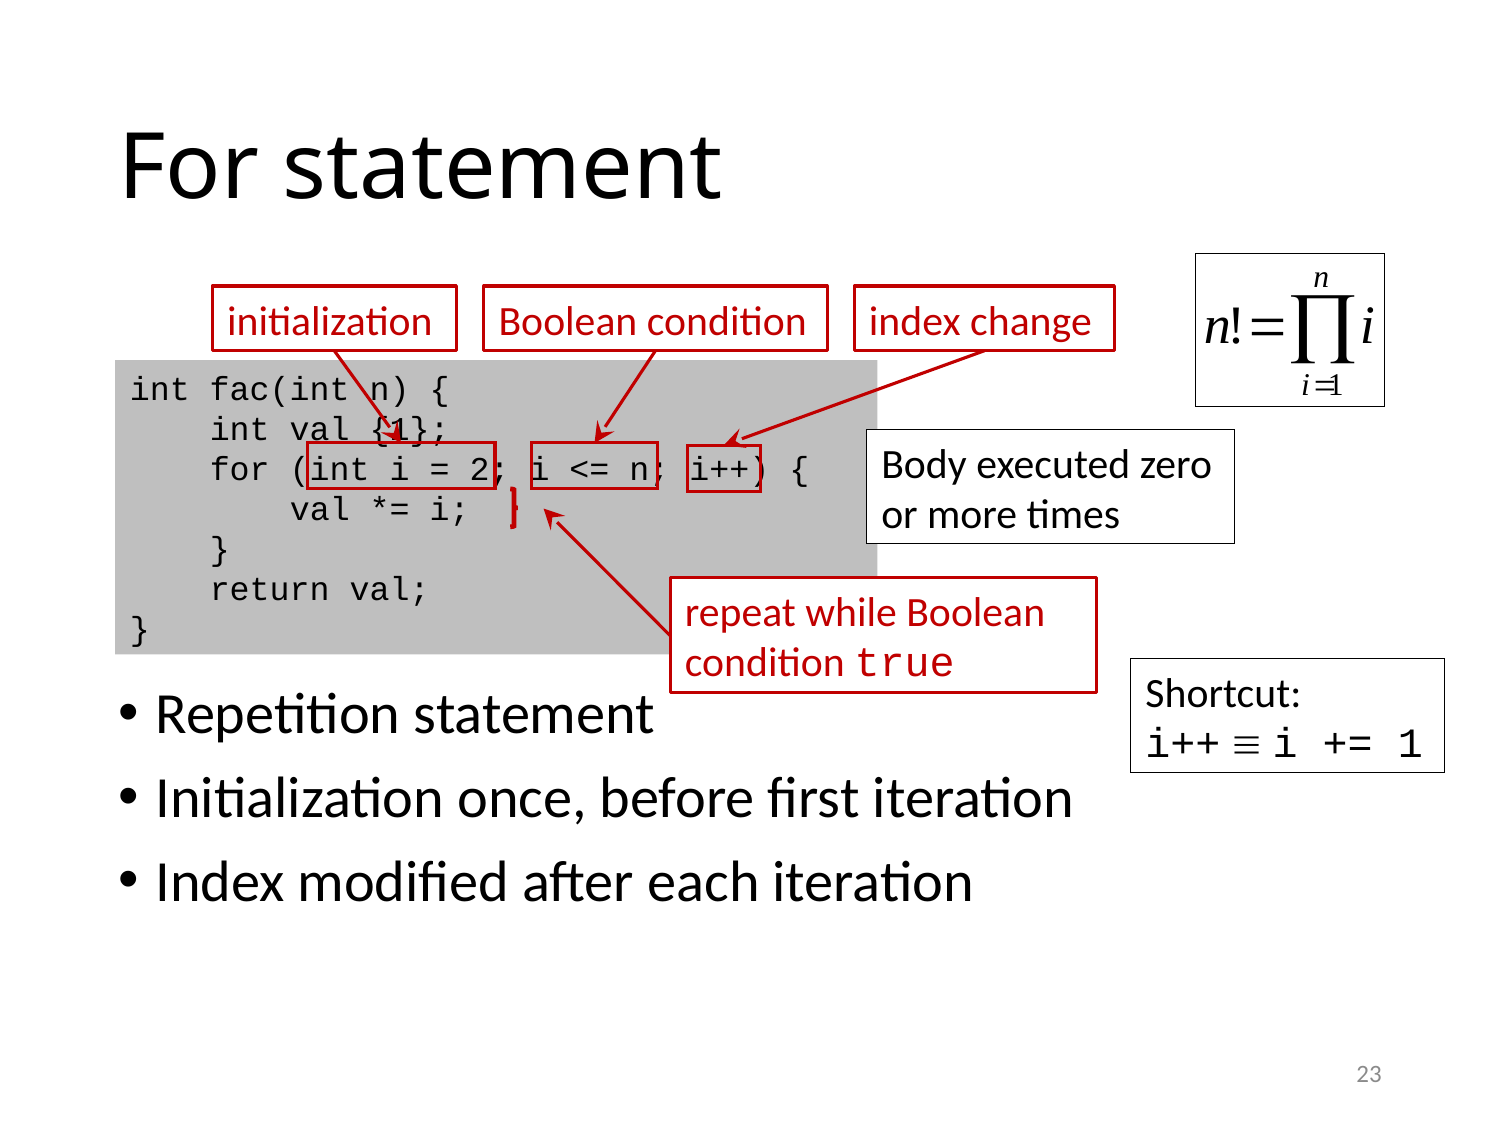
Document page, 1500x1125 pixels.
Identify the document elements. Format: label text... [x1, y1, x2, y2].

text_box int fac(int n) { int val {1}; for (int i = 2; i <= n; i++) { val *= i; } return val; } [115, 360, 510, 655]
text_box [1195, 253, 1385, 407]
title For statement [103, 59, 1397, 278]
slide_number 23 [1059, 1042, 1397, 1103]
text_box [212, 285, 496, 489]
text_box Body executed zero or more times [1097, 429, 1235, 544]
text_box Shortcut: i++  i += 1 [1130, 658, 1445, 773]
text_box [510, 488, 1097, 694]
list Repetition statement Initialization once, before first iteration Index modified after each iteration [103, 675, 1397, 1014]
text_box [496, 285, 687, 489]
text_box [687, 285, 1115, 492]
